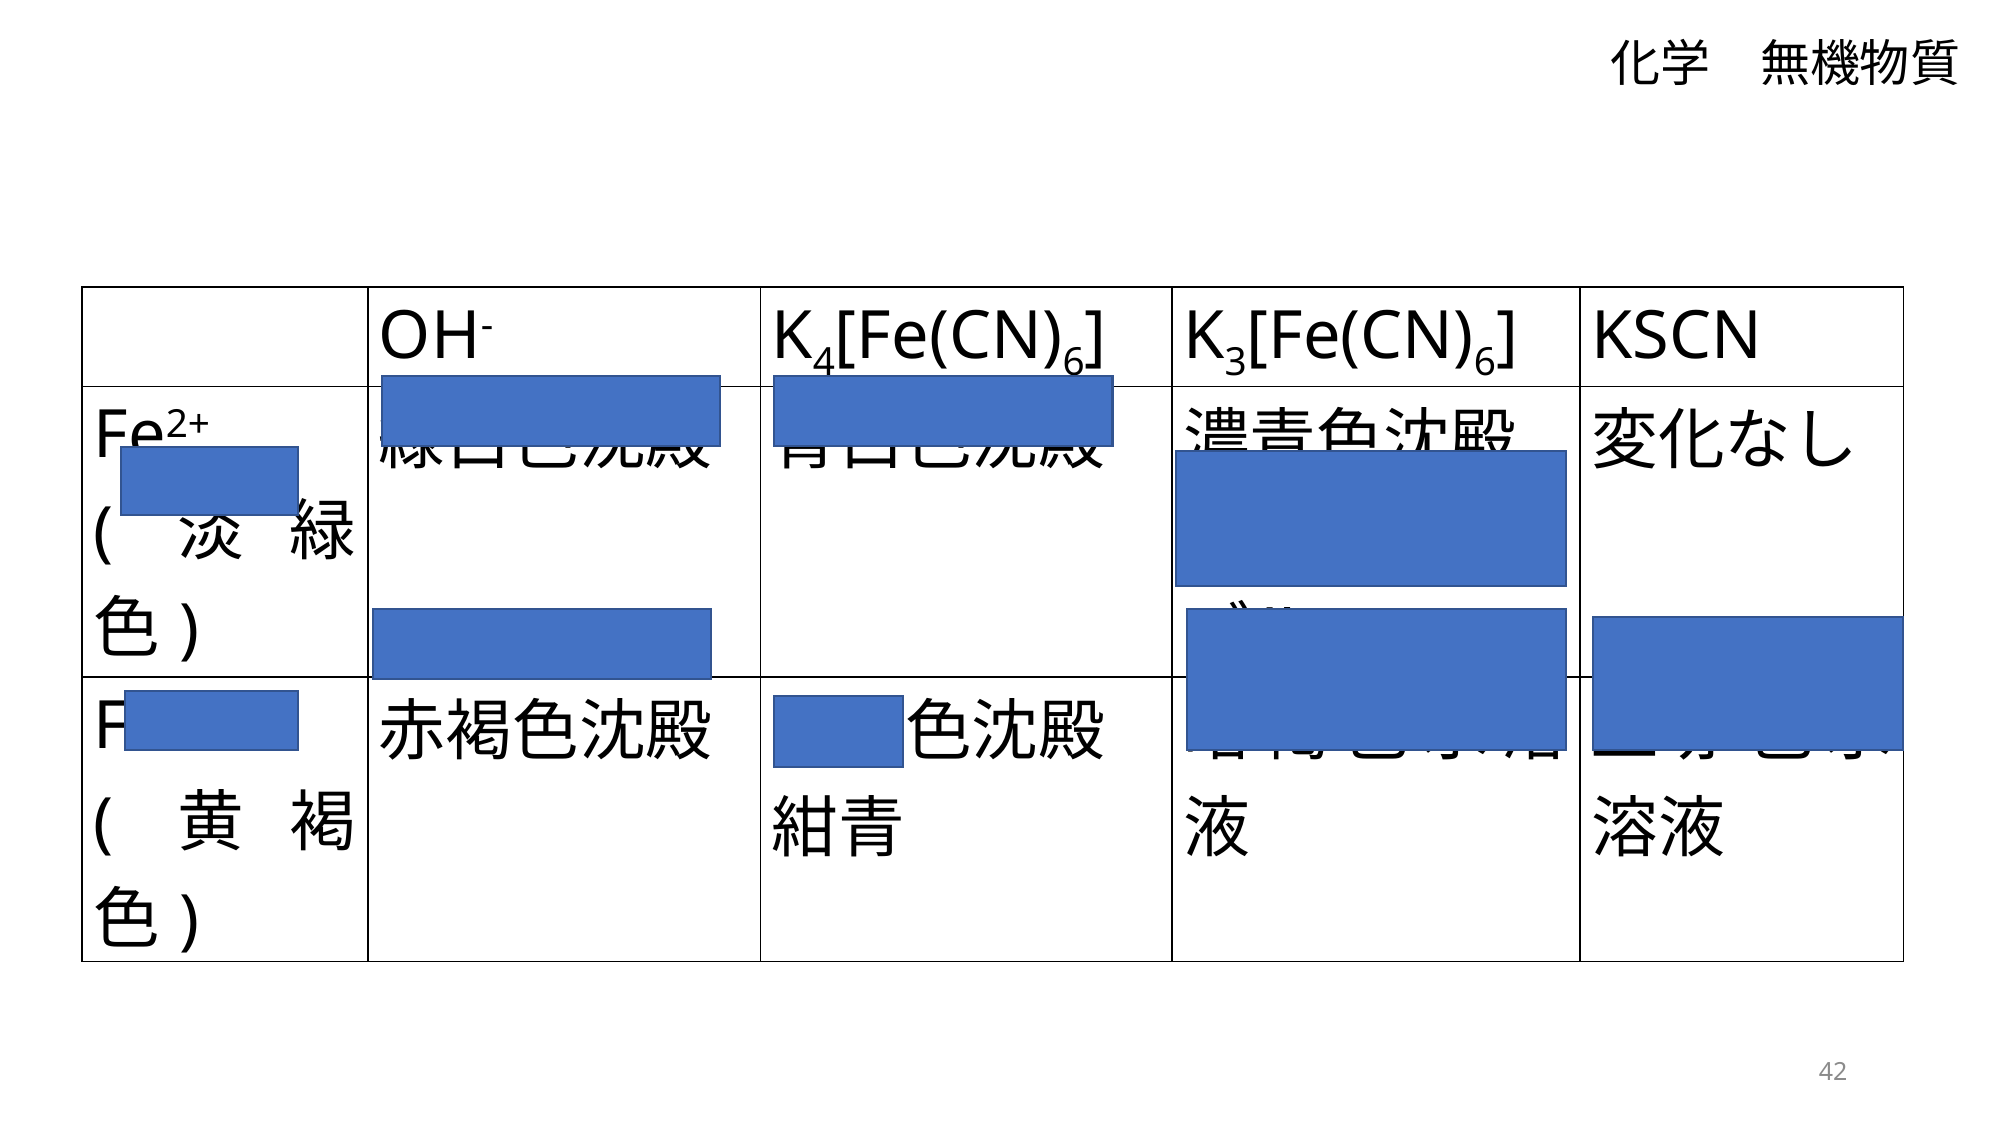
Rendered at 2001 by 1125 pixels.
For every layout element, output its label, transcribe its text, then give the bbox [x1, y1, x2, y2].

table_header [83, 288, 367, 386]
table_cell Fe2+ (淡緑色) [83, 387, 367, 676]
table_cell 変化なし [1581, 387, 1903, 676]
text_box [124, 690, 299, 751]
table_header KSCN [1581, 288, 1903, 386]
table_cell Fe3+ (黄褐色) [83, 678, 367, 961]
text_box [372, 608, 712, 680]
table_header OH- [369, 288, 760, 386]
table_cell 濃青色沈殿 紺青 [761, 678, 1171, 961]
text_box [1175, 450, 1567, 587]
text_box [381, 375, 721, 447]
table_cell 青白色沈殿 [761, 387, 1171, 676]
table_cell 緑白色沈殿 [369, 387, 760, 676]
slide_number 42 [1412, 1042, 1863, 1103]
table_header K3[Fe(CN)6] [1173, 288, 1579, 386]
text_box [773, 375, 1114, 447]
footer 化学 無機物質 [1299, 32, 1975, 92]
table_cell 濃青色沈殿 ターンブルブルー [1173, 387, 1579, 676]
table_header K4[Fe(CN)6] [761, 288, 1171, 386]
table_cell 血赤色水溶液 [1581, 678, 1903, 961]
text_box [120, 446, 299, 516]
table_cell 赤褐色沈殿 [369, 678, 760, 961]
table_cell 暗褐色水溶液 [1173, 678, 1579, 961]
text_box [1592, 616, 1904, 751]
text_box [1186, 608, 1567, 751]
text_box [773, 695, 904, 768]
